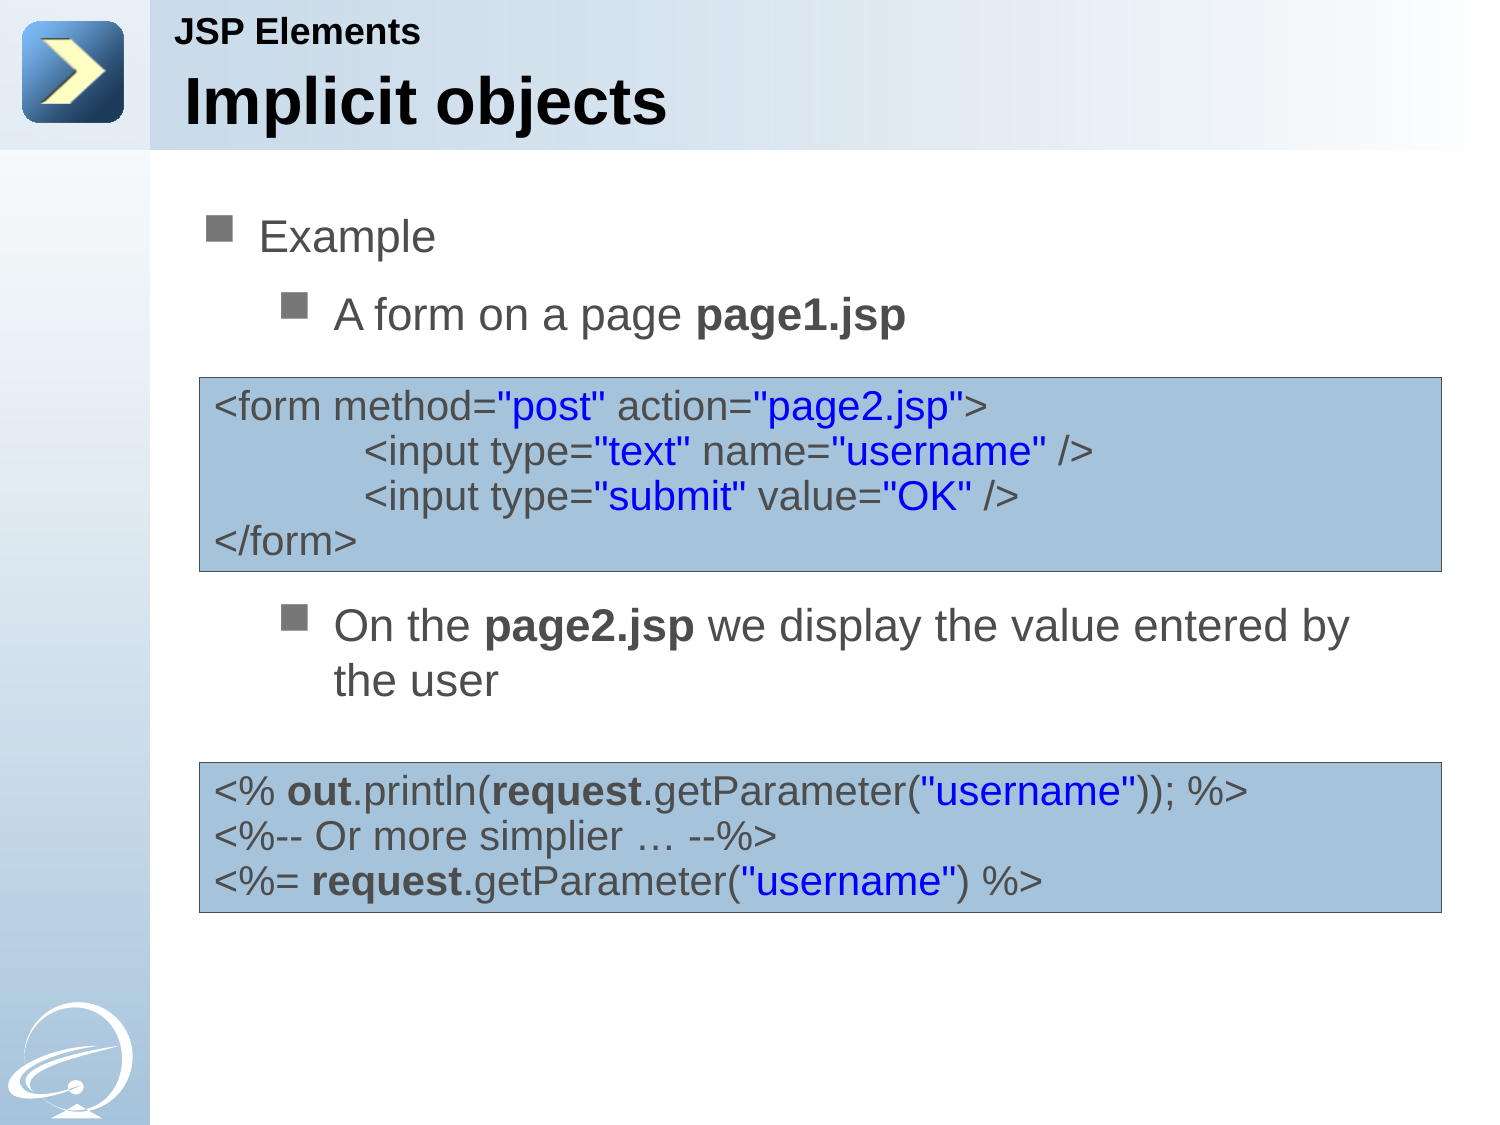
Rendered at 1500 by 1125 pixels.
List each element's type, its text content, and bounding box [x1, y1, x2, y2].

title Implicit objects [169, 60, 1438, 141]
text_box <% out.println(request.getParameter("username")); %> <%-- Or more simplier … --%> <%= request.getParameter("username") %> [199, 762, 1442, 913]
text_box Example A form on a page page1.jsp On the page2.jsp we display the value entered by the user [187, 199, 1430, 714]
text_box <form method="post" action="page2.jsp"> <input type="text" name="username" /> <input type="submit" value="OK" /> </form> [199, 377, 1442, 572]
text_box JSP Elements [159, 0, 1500, 60]
picture [21, 19, 129, 127]
